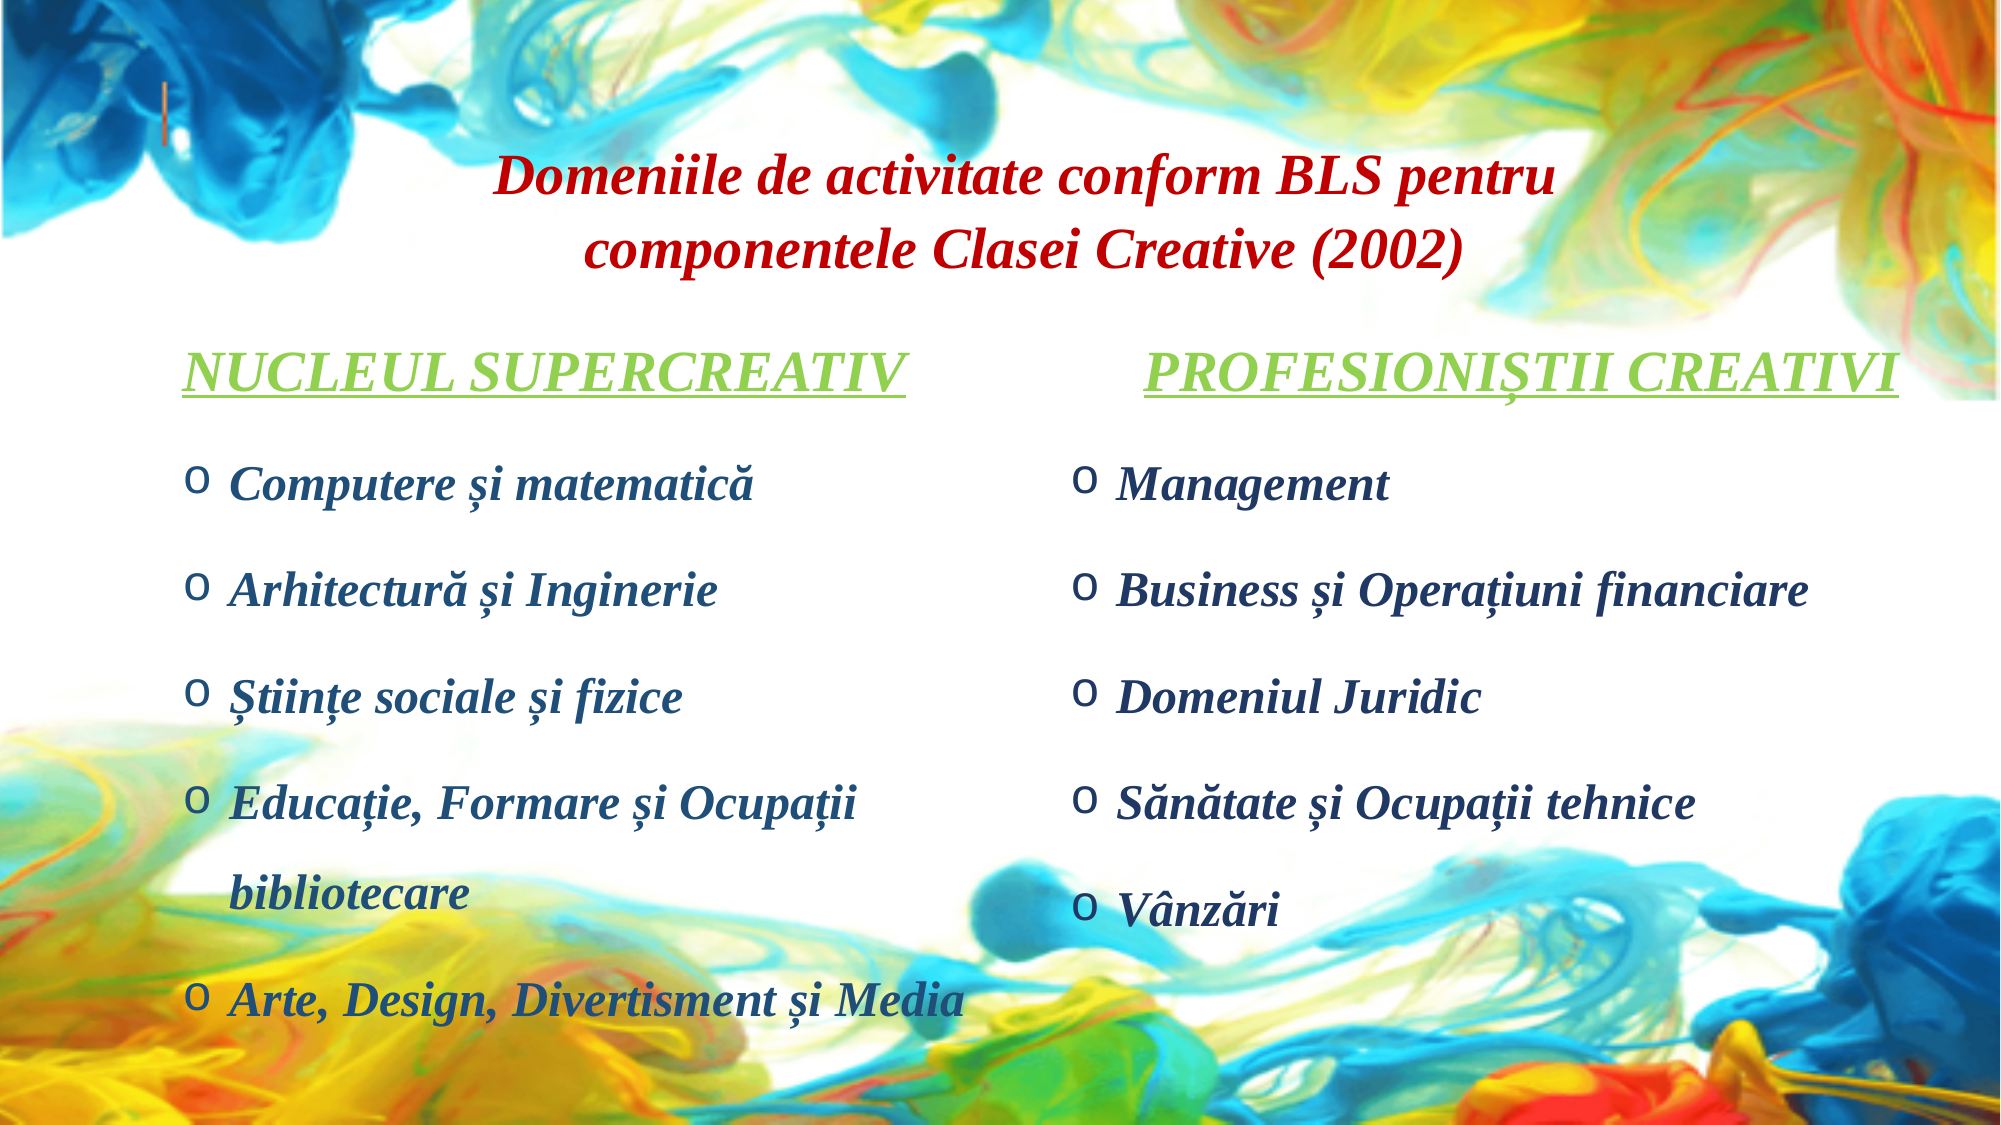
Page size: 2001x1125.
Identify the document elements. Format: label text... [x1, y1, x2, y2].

text_box PROFESIONIȘTII CREATIVI Management Business și Operațiuni financiare Domeniul Juridic Sănătate și Ocupații tehnice Vânzări [1055, 321, 2000, 944]
text_box NUCLEUL SUPERCREATIV Computere și matematică Arhitectură și Inginerie Științe sociale și fizice Educație, Formare și Ocupații bibliotecare Arte, Design, Divertisment și Media [167, 321, 1056, 1034]
picture [0, 0, 2001, 1125]
text_box [1056, 950, 1824, 1011]
text_box Domeniile de activitate conform BLS pentru componentele Clasei Creative (2002) [320, 123, 1732, 288]
